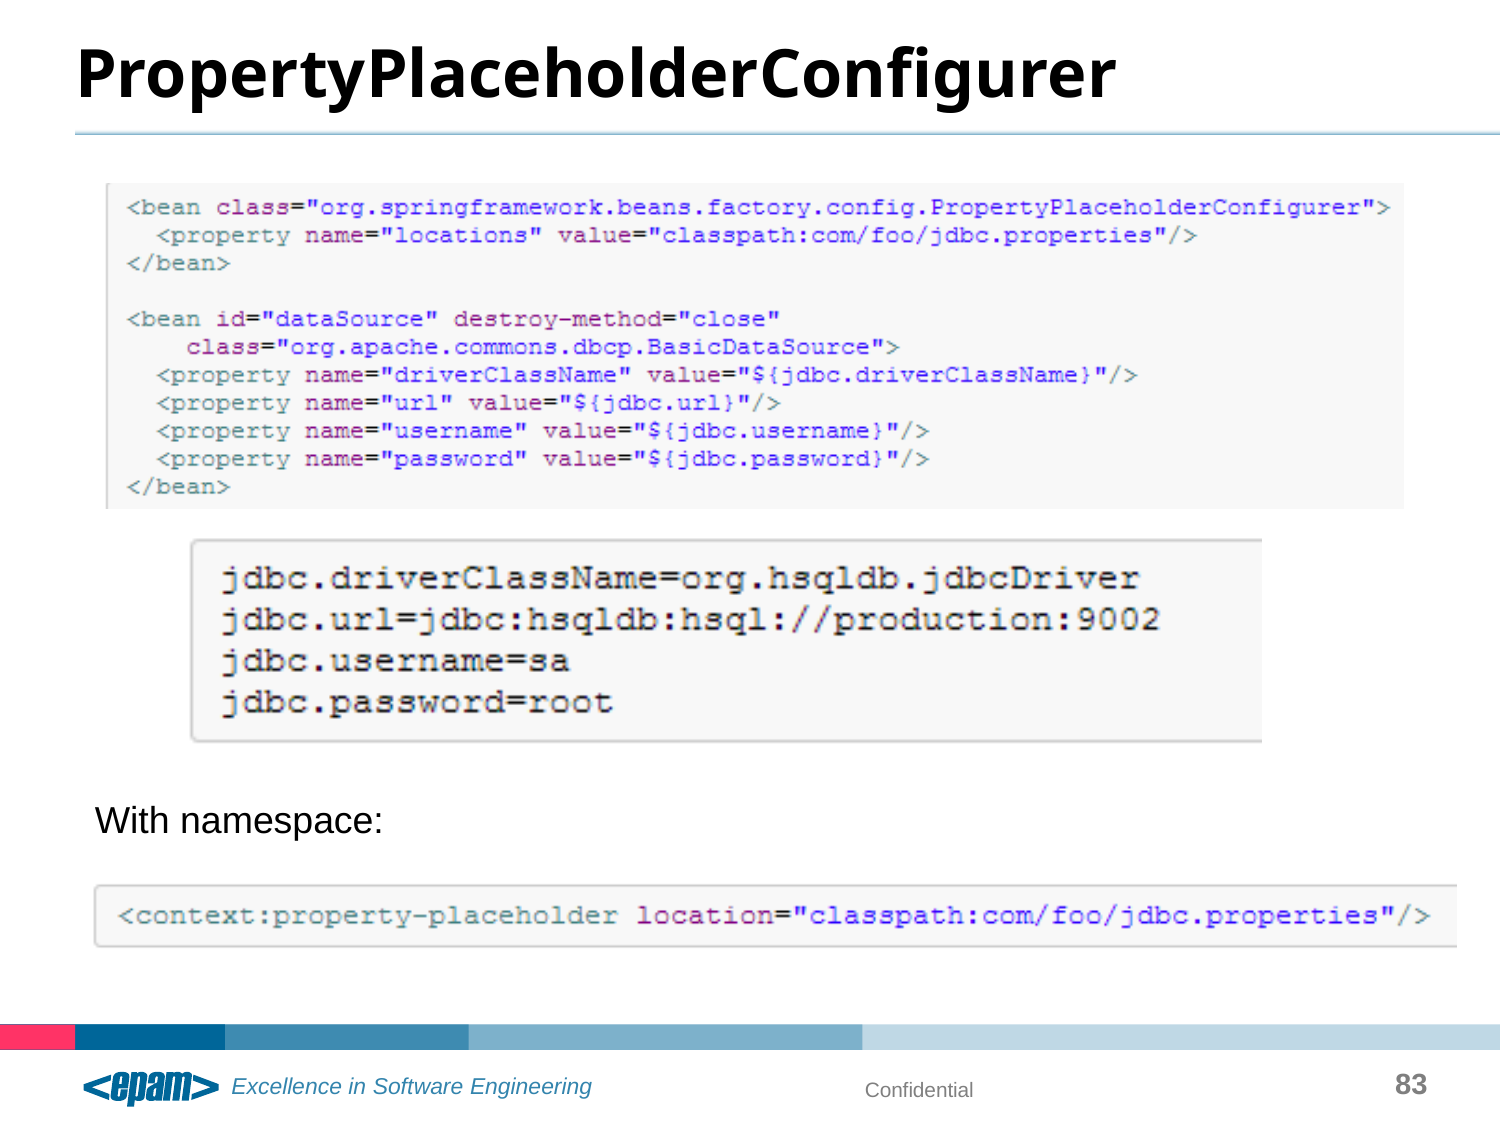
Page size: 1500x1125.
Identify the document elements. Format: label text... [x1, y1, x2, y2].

picture [149, 537, 1262, 771]
picture [74, 871, 1457, 972]
picture [99, 182, 1404, 509]
slide_number 83 [1348, 1065, 1428, 1125]
footer Confidential [849, 1069, 1348, 1125]
title PropertyPlaceholderConfigurer [75, 45, 1500, 135]
text_box With namespace: [79, 788, 399, 849]
text_box [75, 162, 1475, 598]
